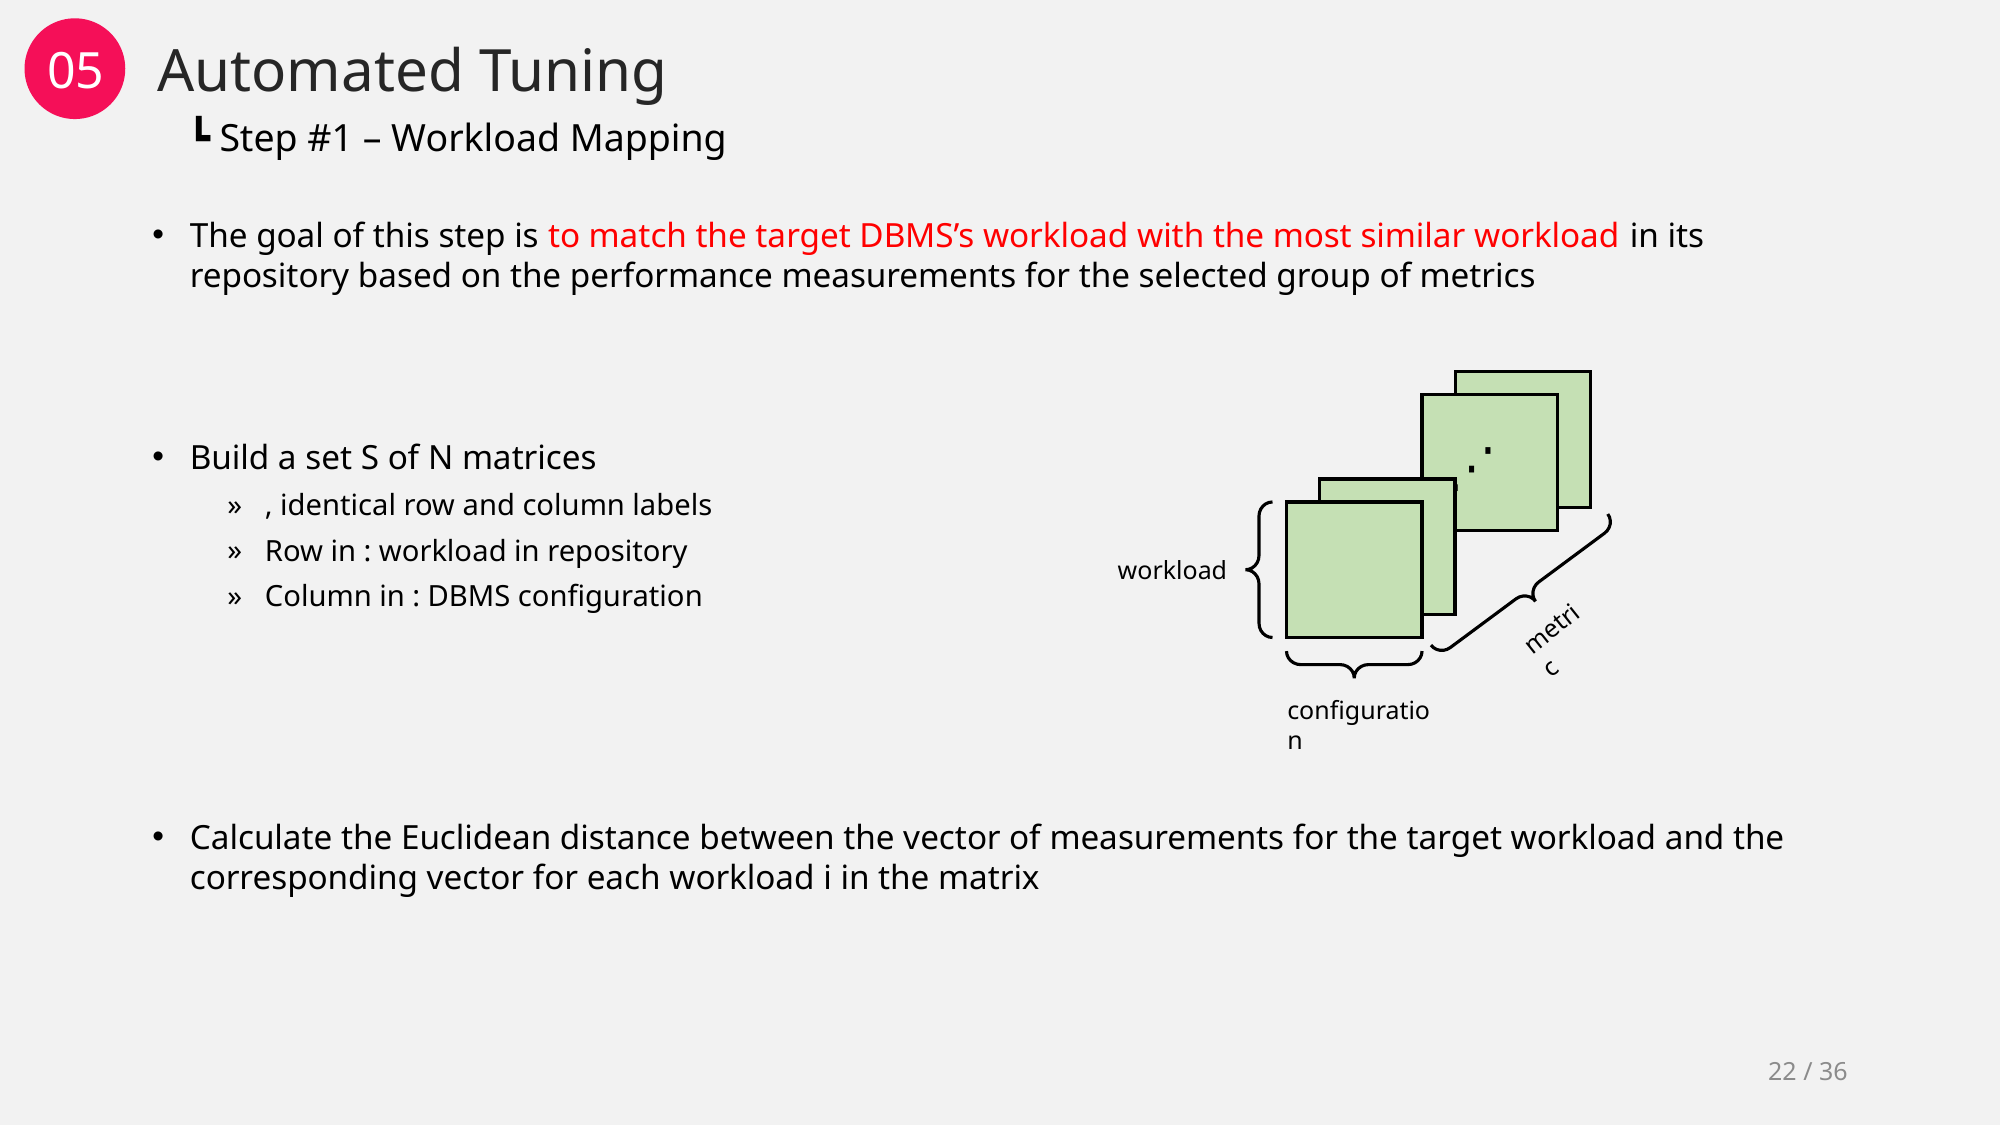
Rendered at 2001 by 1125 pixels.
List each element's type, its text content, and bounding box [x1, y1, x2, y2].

text_box 05 [32, 30, 119, 106]
text_box Automated Tuning [142, 25, 683, 111]
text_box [1102, 371, 1638, 733]
text_box ┗ Step #1 – Workload Mapping [172, 106, 743, 167]
slide_number 22 / 36 [1412, 1042, 1863, 1103]
